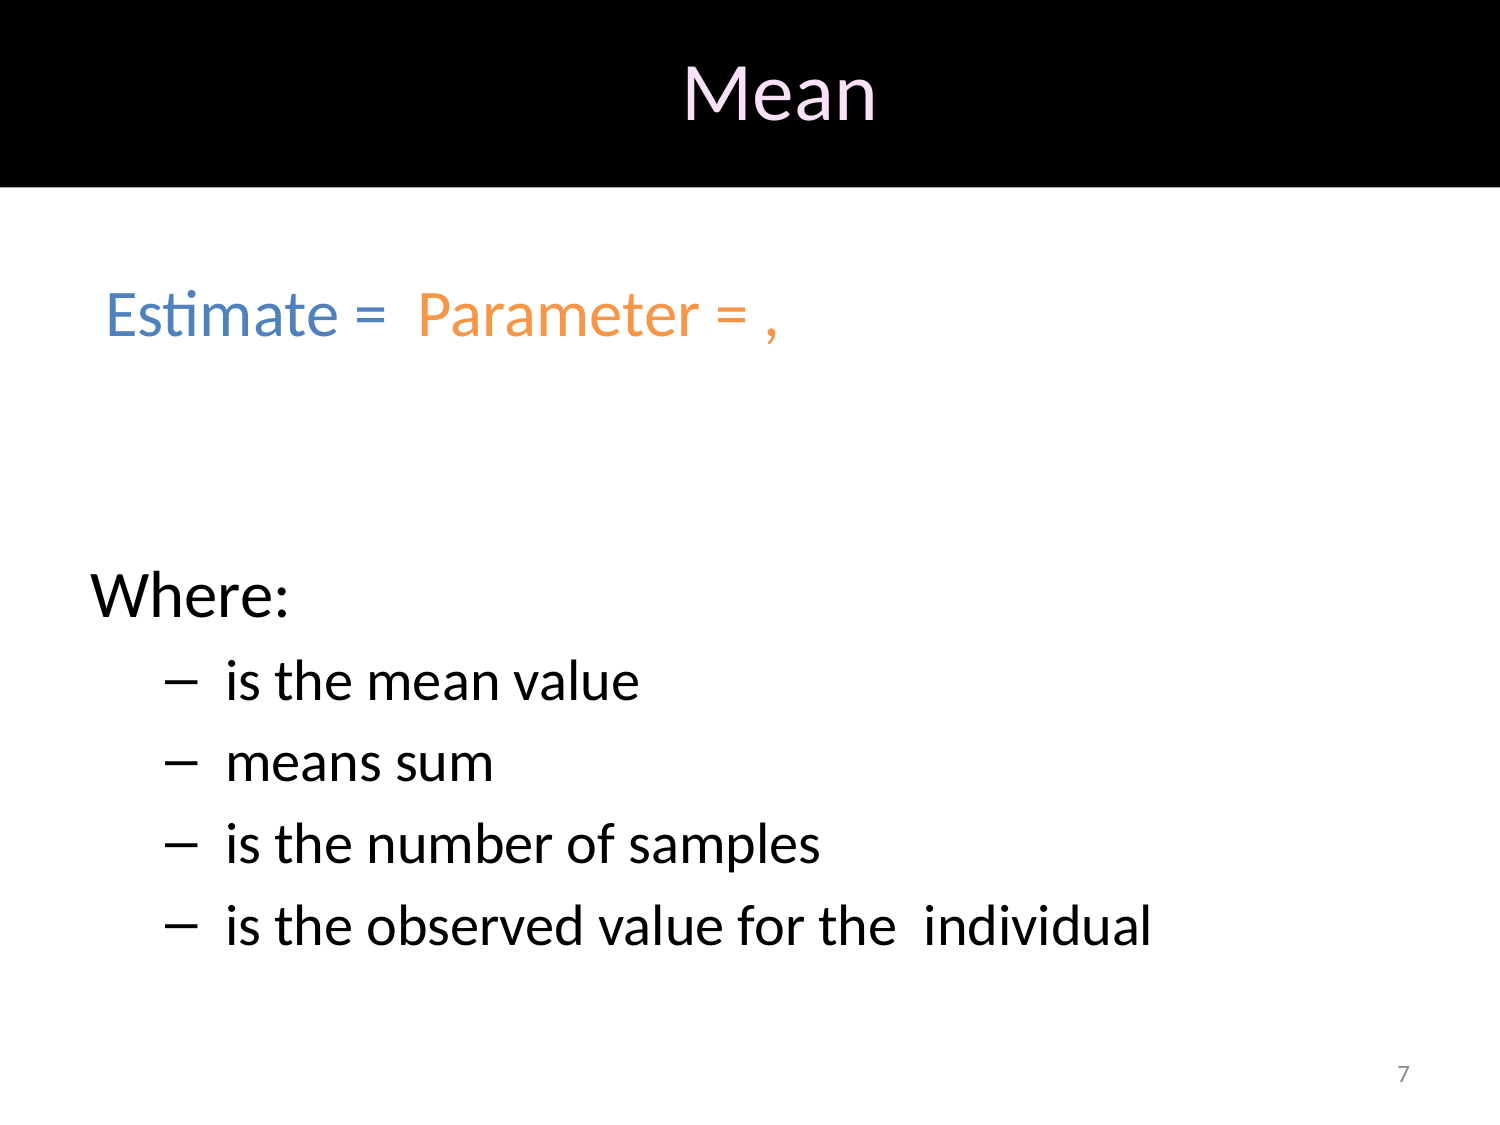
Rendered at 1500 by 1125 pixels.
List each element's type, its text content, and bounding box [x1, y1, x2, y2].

title Mean [0, 0, 1500, 188]
slide_number 7 [1074, 1042, 1425, 1103]
